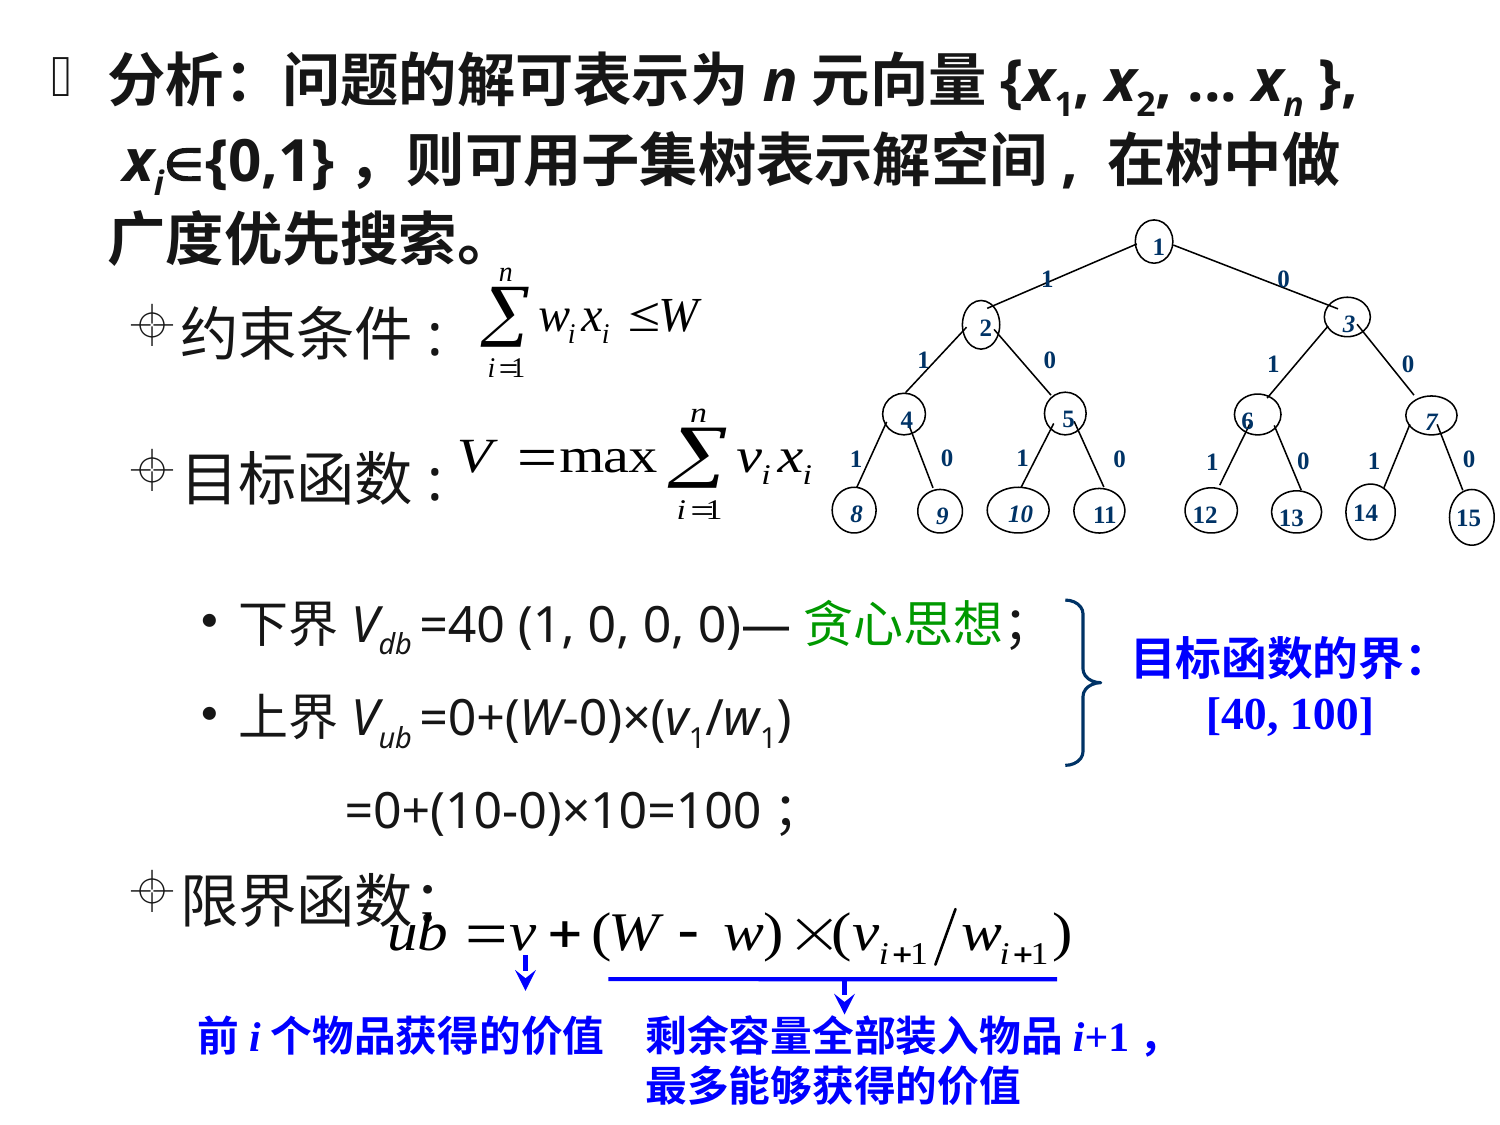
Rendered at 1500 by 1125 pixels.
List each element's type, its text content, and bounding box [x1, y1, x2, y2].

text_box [831, 219, 1495, 546]
text_box 前i个物品获得的价值 [182, 1002, 620, 1068]
text_box [834, 993, 855, 1002]
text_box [453, 390, 826, 530]
text_box [1065, 600, 1101, 766]
text_box [522, 985, 529, 991]
text_box 剩余容量全部装入物品i+1， 最多能够获得的价值 [630, 1002, 1196, 1118]
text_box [473, 249, 712, 388]
list 分析：问题的解可表示为n元向量{x1, x2, ... xn }, xi{0,1}，则可用子集树表示解空间, 在树中做广度优先搜索。 约束条件: 目标函数: 下界Vdb =40 (1, 0, 0, 0)—贪心思想； 上界Vub =0+(W-0)×(v1/w1) =0+(10-0)×10=100； 限界函数： [36, 35, 1387, 934]
text_box 目标函数的界： [40, 100] [1115, 621, 1466, 747]
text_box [379, 896, 1085, 978]
